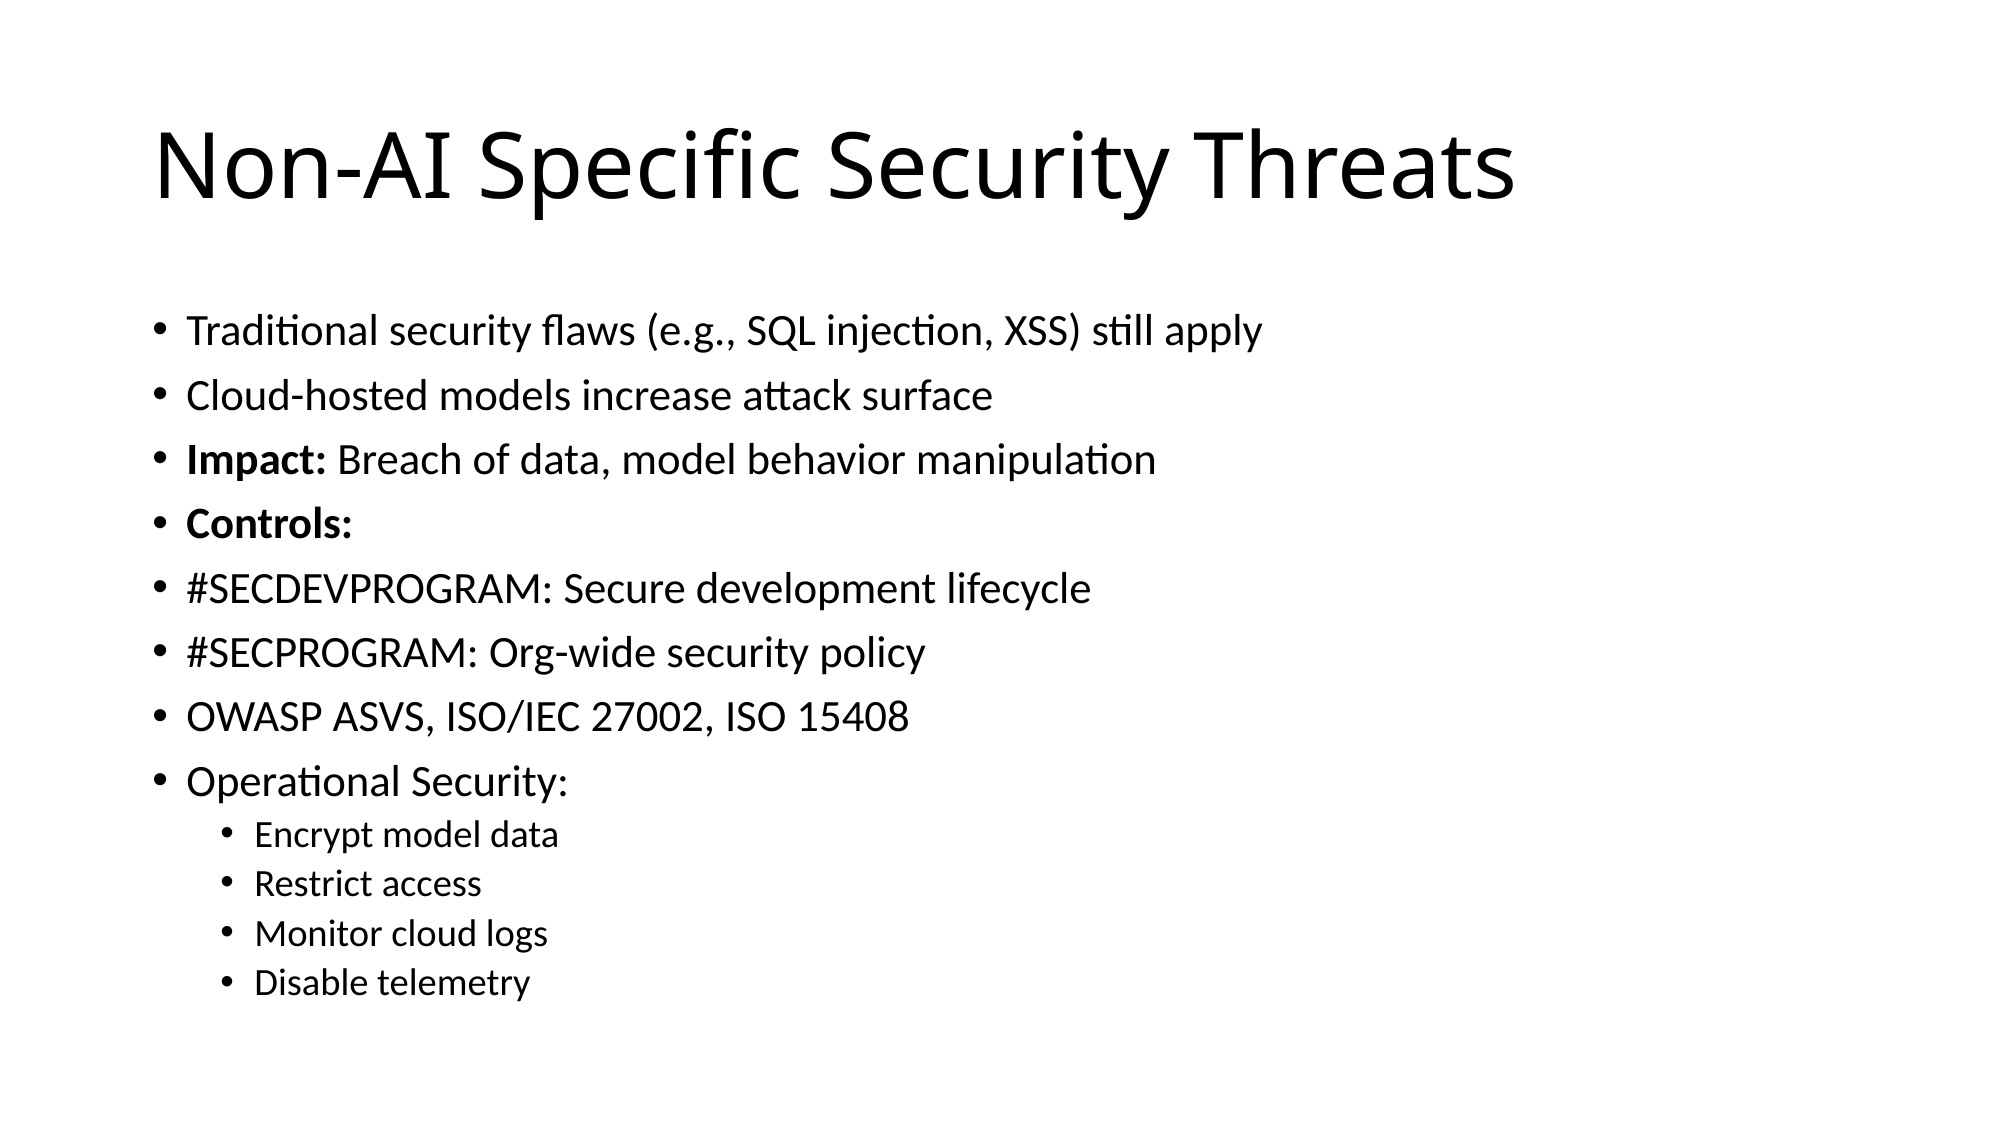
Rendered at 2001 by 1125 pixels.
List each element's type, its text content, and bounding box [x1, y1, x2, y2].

title Non-AI Specific Security Threats [137, 59, 1863, 278]
list Traditional security flaws (e.g., SQL injection, XSS) still apply Cloud-hosted models increase attack surface Impact: Breach of data, model behavior manipulation Controls: #SECDEVPROGRAM: Secure development lifecycle #SECPROGRAM: Org-wide security policy OWASP ASVS, ISO/IEC 27002, ISO 15408 Operational Security: Encrypt model data Restrict access Monitor cloud logs Disable telemetry [137, 299, 1863, 1014]
